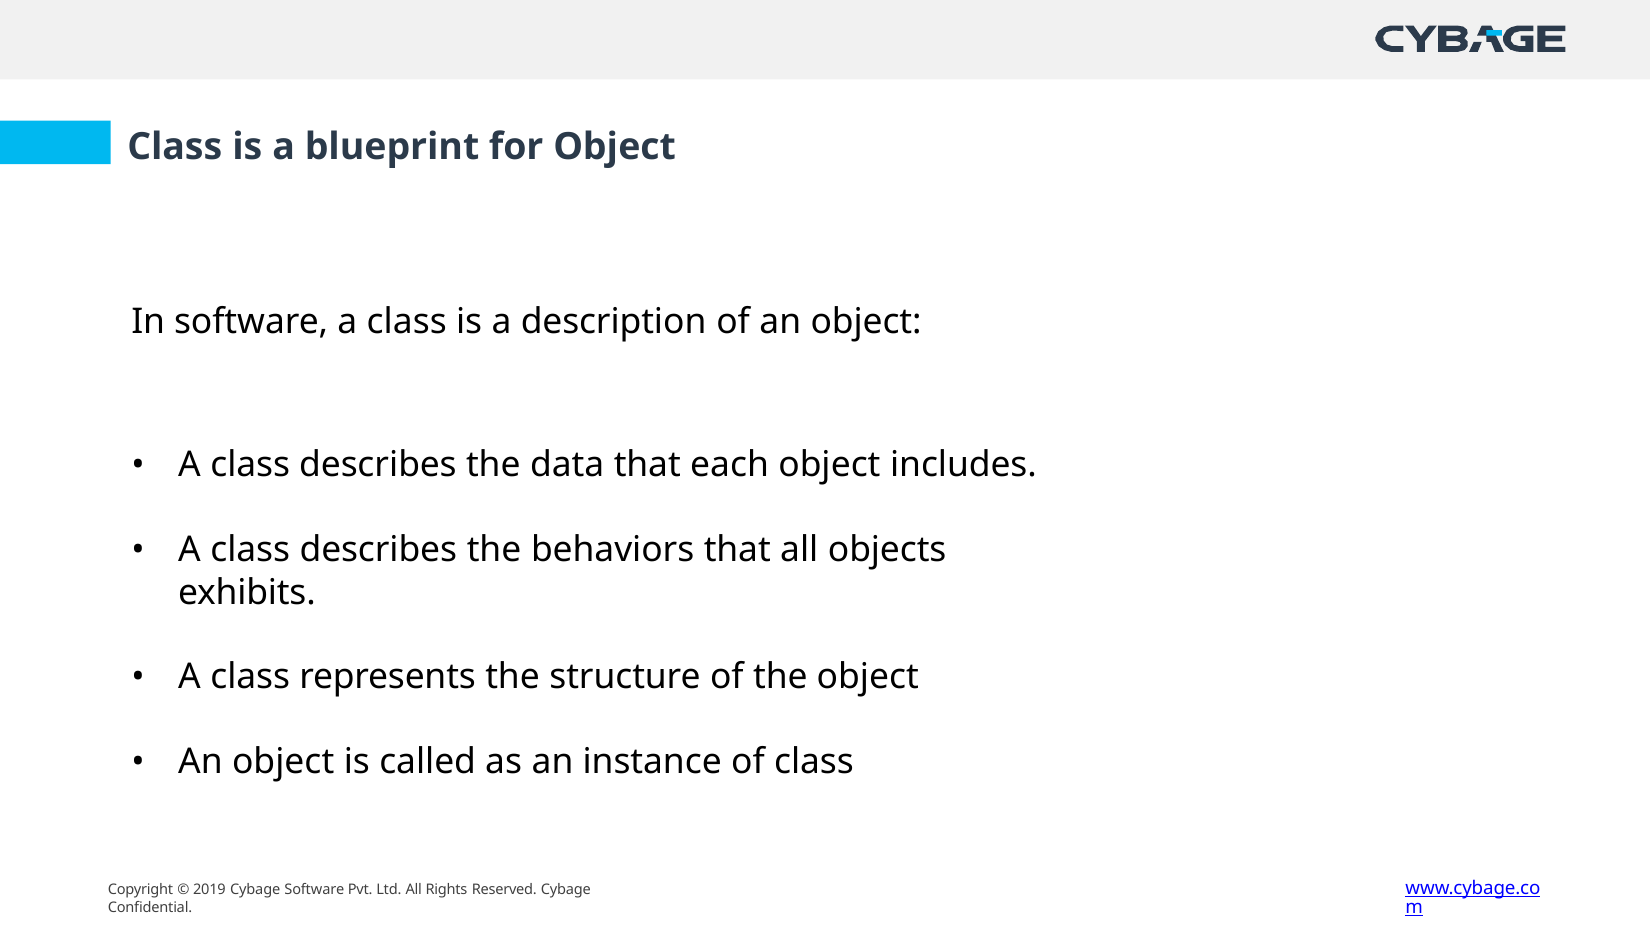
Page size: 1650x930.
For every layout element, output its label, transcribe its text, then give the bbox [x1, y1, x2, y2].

footer Copyright © 2019 Cybage Software Pvt. Ltd. All Rights Reserved. Cybage Confidential. [105, 877, 629, 930]
text_box www.cybage.com [1403, 872, 1551, 902]
title Class is a blueprint for Object [125, 120, 684, 278]
text_box In software, a class is a description of an object: A class describes the data that each object includes. A class describes the behaviors that all objects exhibits. A class represents the structure of the object An object is called as an instance of class [129, 296, 1050, 781]
